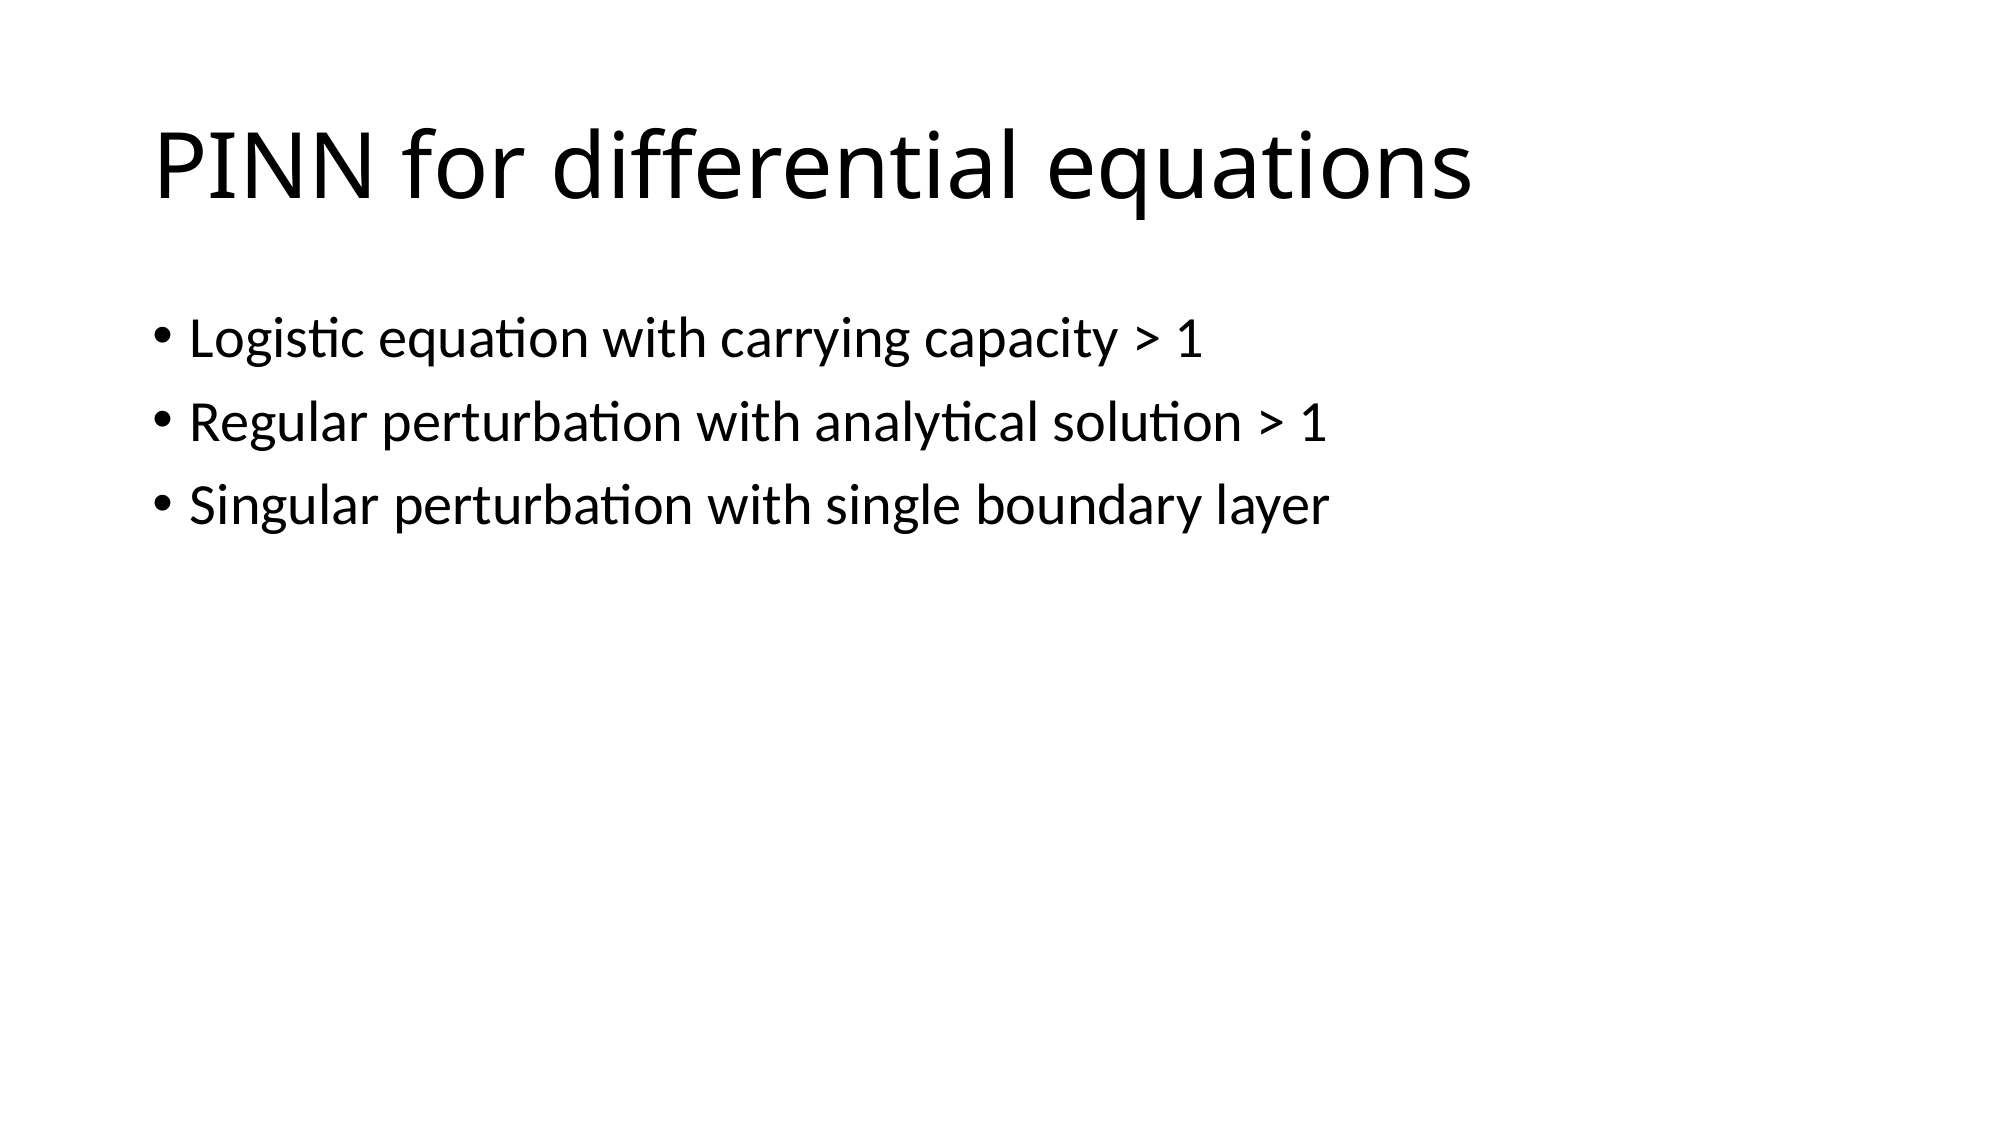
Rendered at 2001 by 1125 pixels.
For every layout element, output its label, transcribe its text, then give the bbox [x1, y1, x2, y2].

list Logistic equation with carrying capacity > 1 Regular perturbation with analytical solution > 1 Singular perturbation with single boundary layer [137, 299, 1863, 1014]
title PINN for differential equations [137, 59, 1863, 278]
